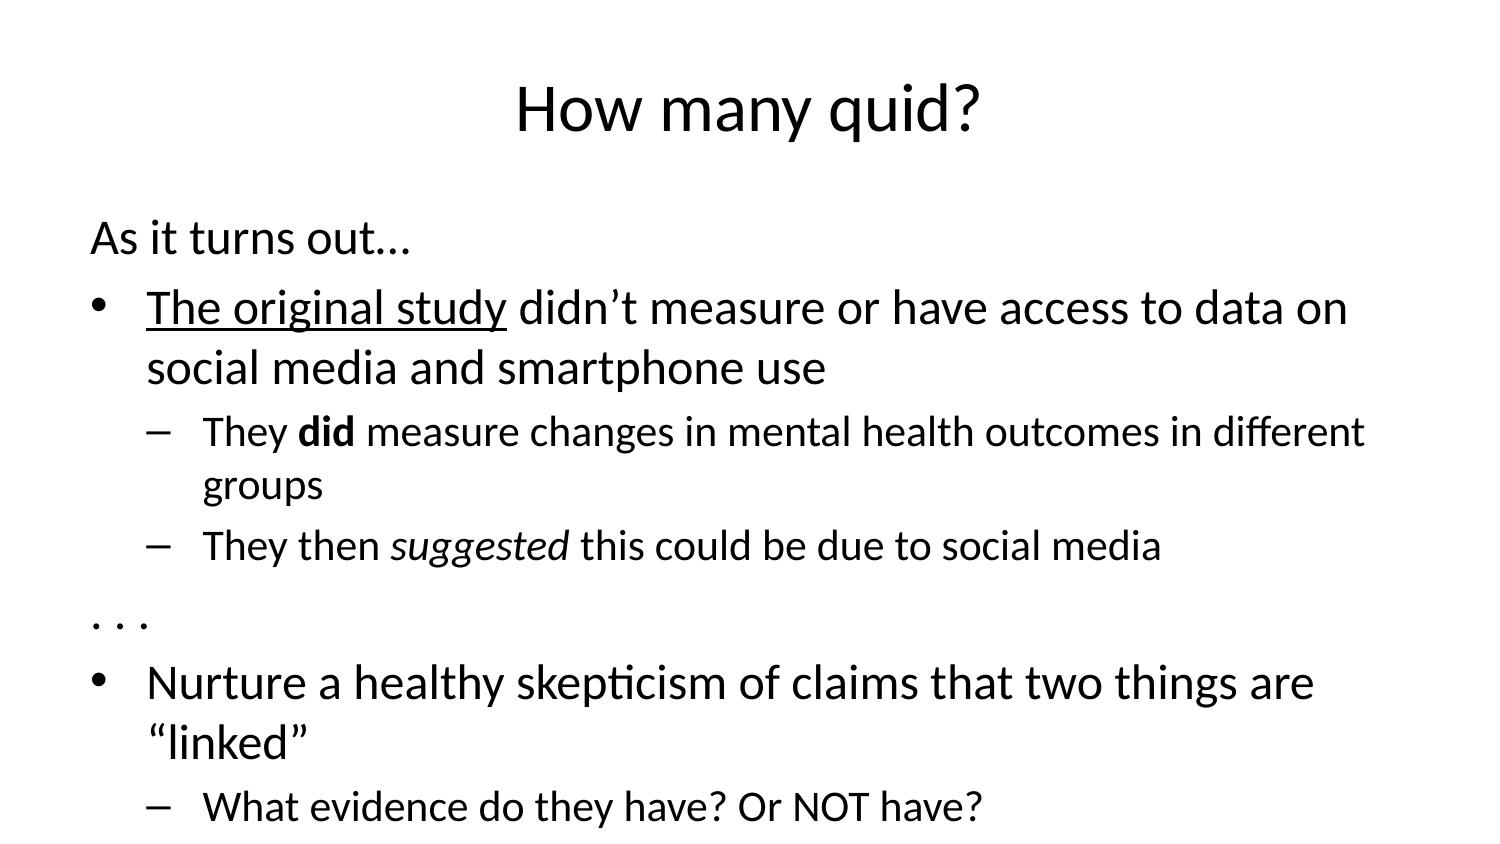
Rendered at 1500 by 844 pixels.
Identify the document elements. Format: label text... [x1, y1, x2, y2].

list As it turns out… The original study didn’t measure or have access to data on social media and smartphone use They did measure changes in mental health outcomes in different groups They then suggested this could be due to social media . . . Nurture a healthy skepticism of claims that two things are “linked” What evidence do they have? Or NOT have? What other explanations have not be considered or accounted for? [75, 196, 1425, 754]
title How many quid? [75, 33, 1425, 175]
